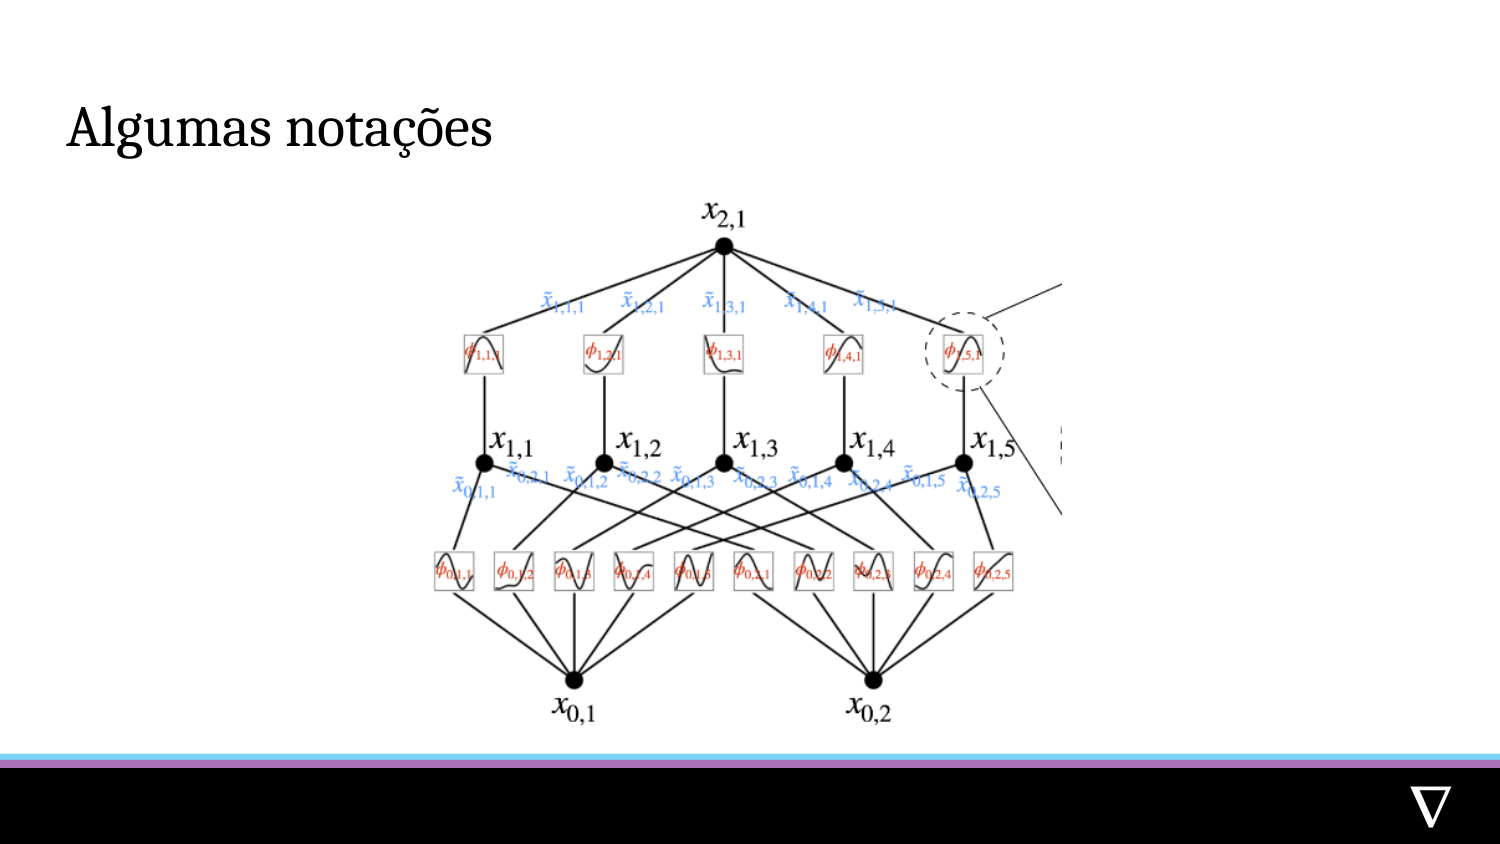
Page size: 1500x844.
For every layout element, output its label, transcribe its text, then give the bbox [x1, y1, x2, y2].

picture [1405, 781, 1455, 831]
title Algumas notações [51, 72, 1449, 167]
picture [392, 173, 1063, 753]
